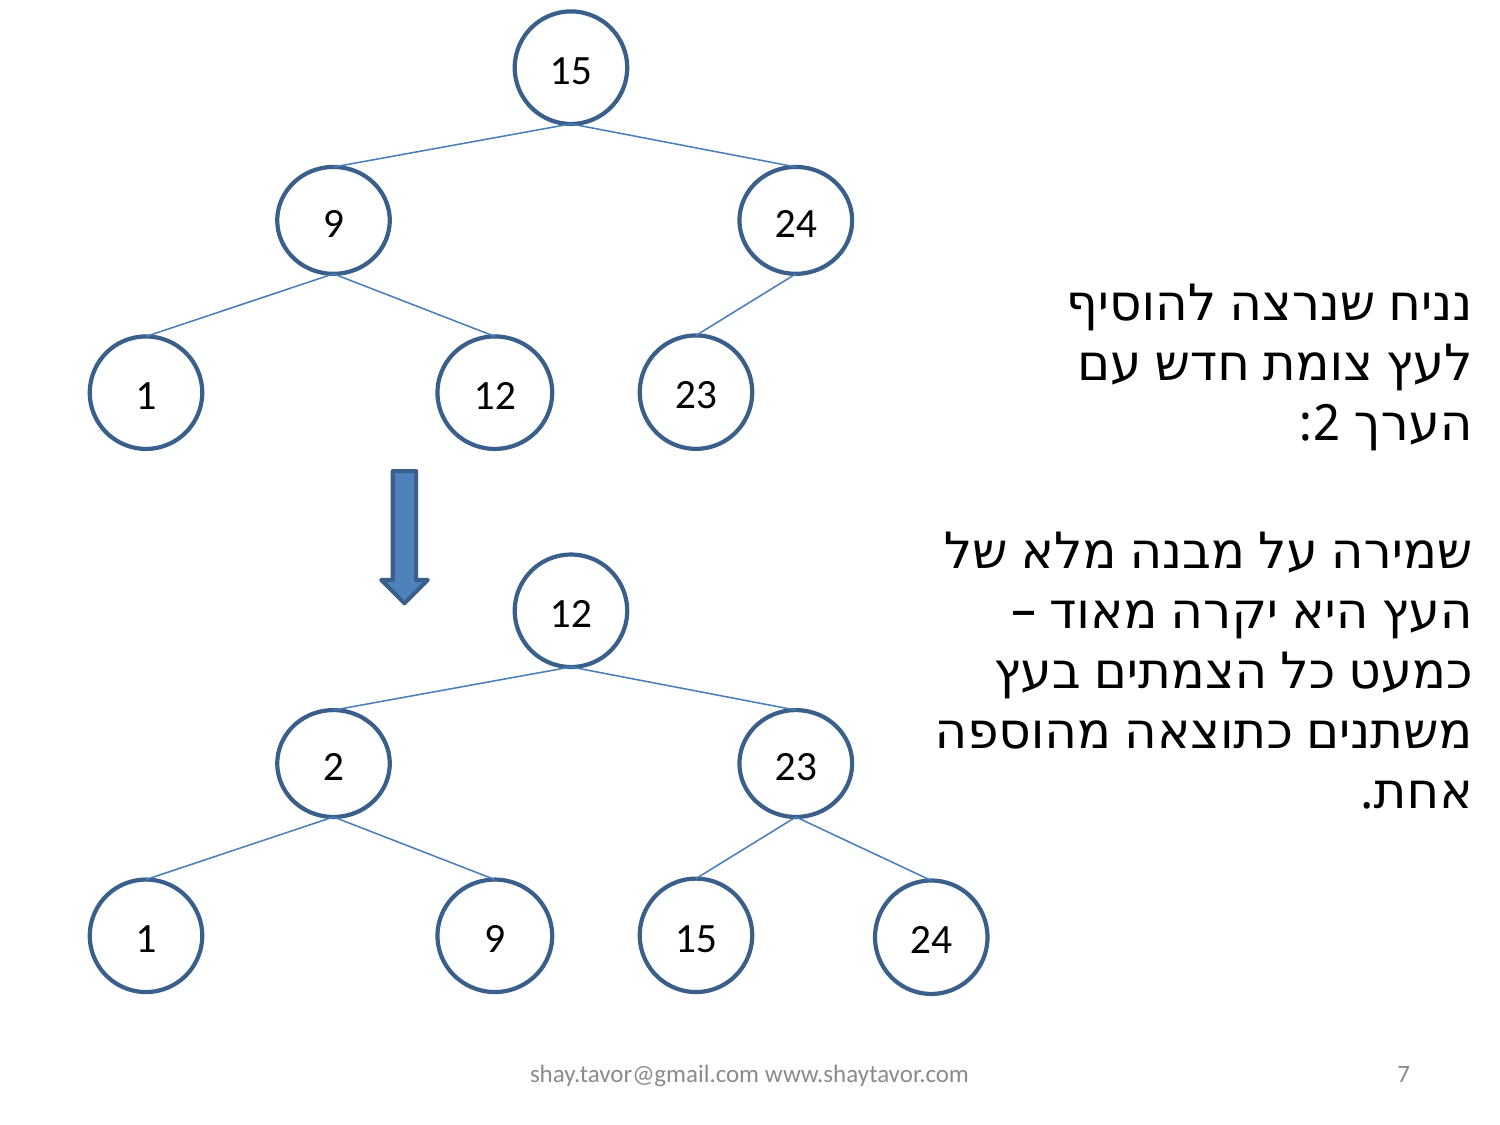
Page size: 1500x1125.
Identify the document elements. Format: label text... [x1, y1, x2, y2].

text_box 23 [637, 333, 755, 451]
text_box שמירה על מבנה מלא של העץ היא יקרה מאוד – כמעט כל הצמתים בעץ משתנים כתוצאה מהוספה אחת. [908, 511, 1488, 827]
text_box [695, 816, 794, 879]
text_box 12 [435, 334, 555, 452]
text_box 12 [512, 552, 630, 665]
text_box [333, 123, 569, 168]
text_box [333, 666, 569, 711]
text_box 15 [637, 876, 755, 995]
footer shay.tavor@gmail.com www.shaytavor.com [512, 1042, 988, 1103]
text_box 24 [737, 165, 855, 276]
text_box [570, 666, 797, 711]
text_box 2 [275, 708, 392, 815]
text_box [145, 273, 332, 337]
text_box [145, 816, 332, 880]
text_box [695, 273, 797, 336]
text_box 23 [737, 708, 855, 815]
text_box 1 [87, 334, 205, 452]
text_box נניח שנרצה להוסיף לעץ צומת חדש עם הערך 2: [987, 262, 1488, 458]
text_box 9 [275, 165, 392, 272]
text_box 24 [872, 878, 990, 997]
slide_number 7 [1074, 1042, 1425, 1103]
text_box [795, 816, 932, 881]
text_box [570, 123, 797, 168]
text_box 15 [512, 9, 630, 122]
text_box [333, 273, 496, 337]
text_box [333, 816, 496, 880]
text_box 1 [87, 877, 205, 995]
text_box 9 [435, 877, 555, 995]
text_box [379, 469, 430, 606]
